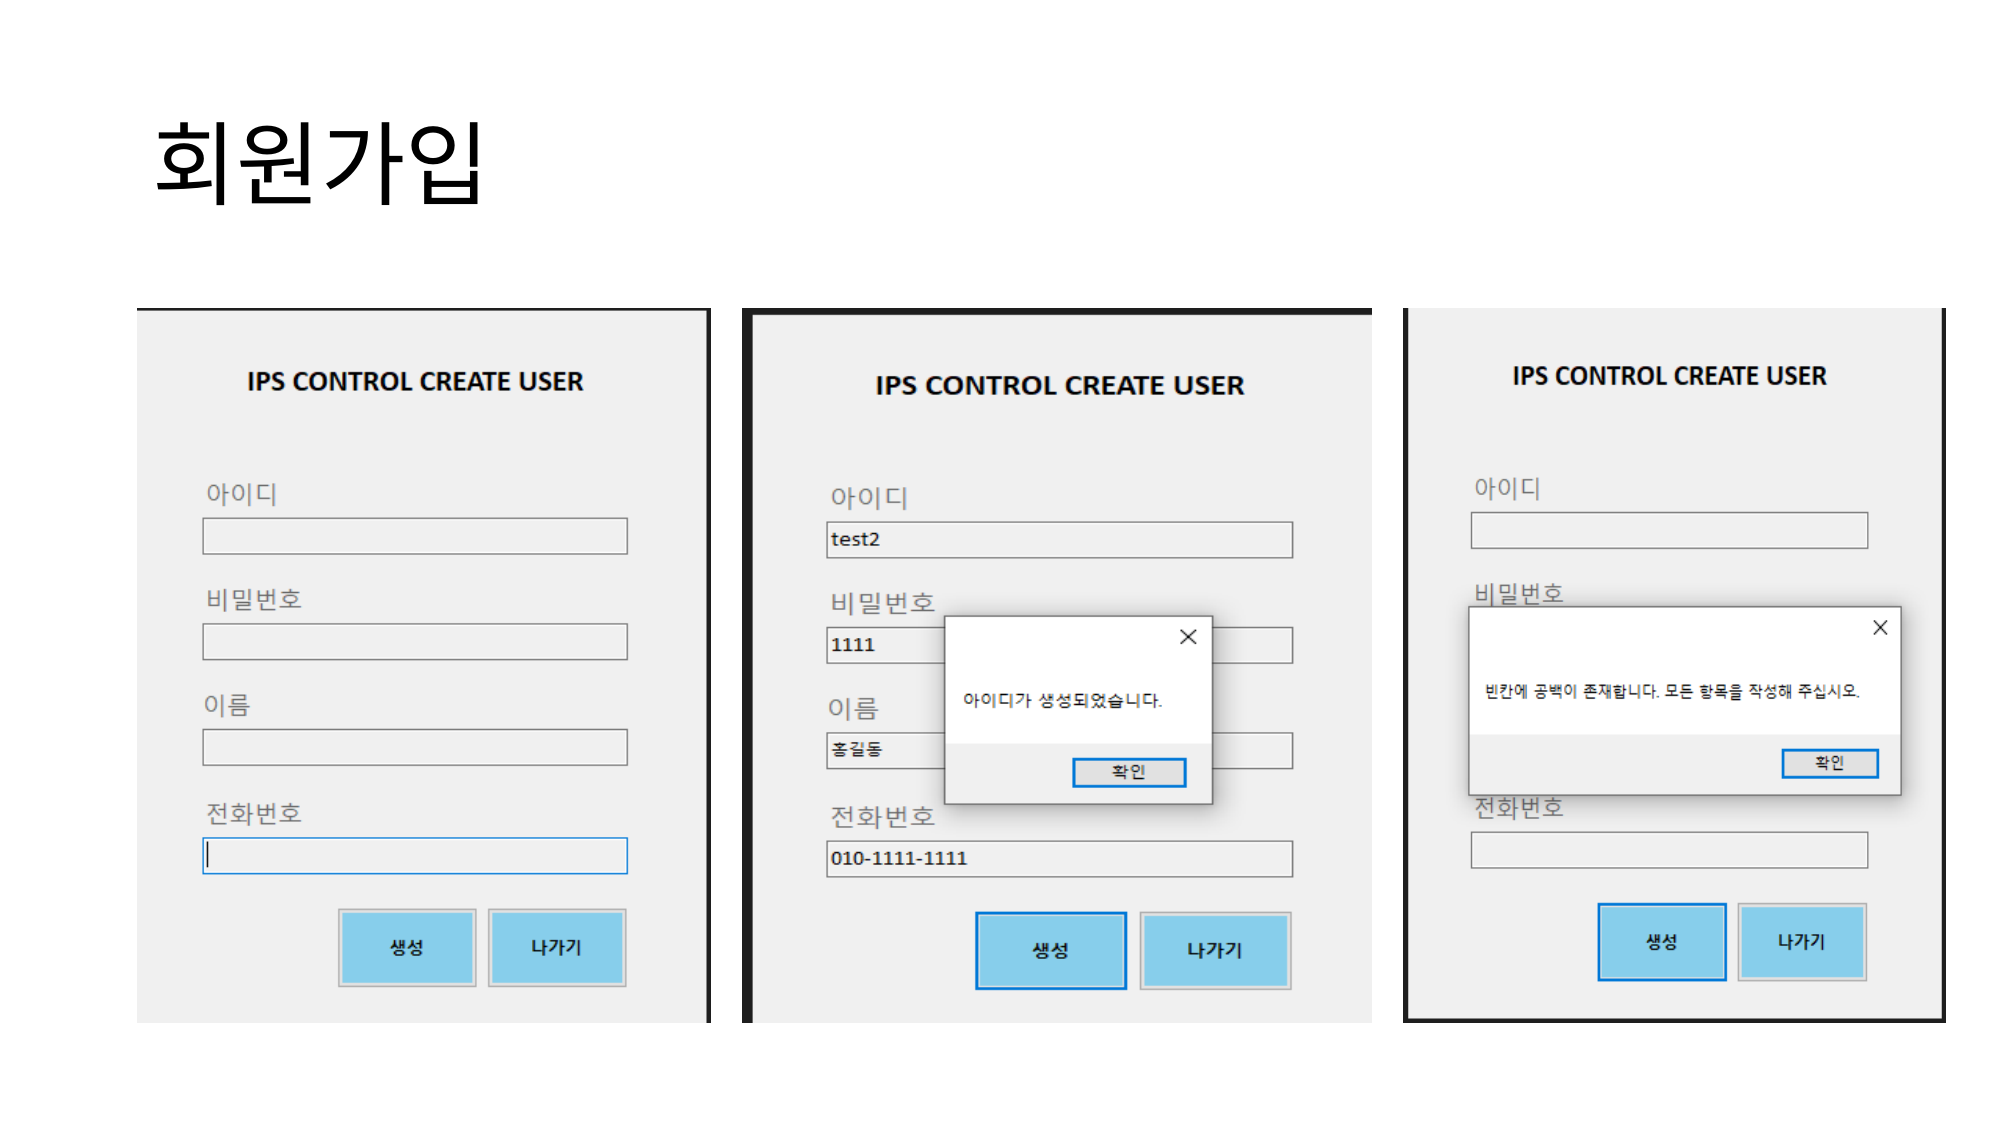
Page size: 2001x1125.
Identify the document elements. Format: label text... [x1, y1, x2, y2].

picture [1403, 308, 1946, 1023]
title 회원가입 [137, 59, 1863, 278]
picture [742, 308, 1372, 1023]
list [137, 308, 711, 1023]
